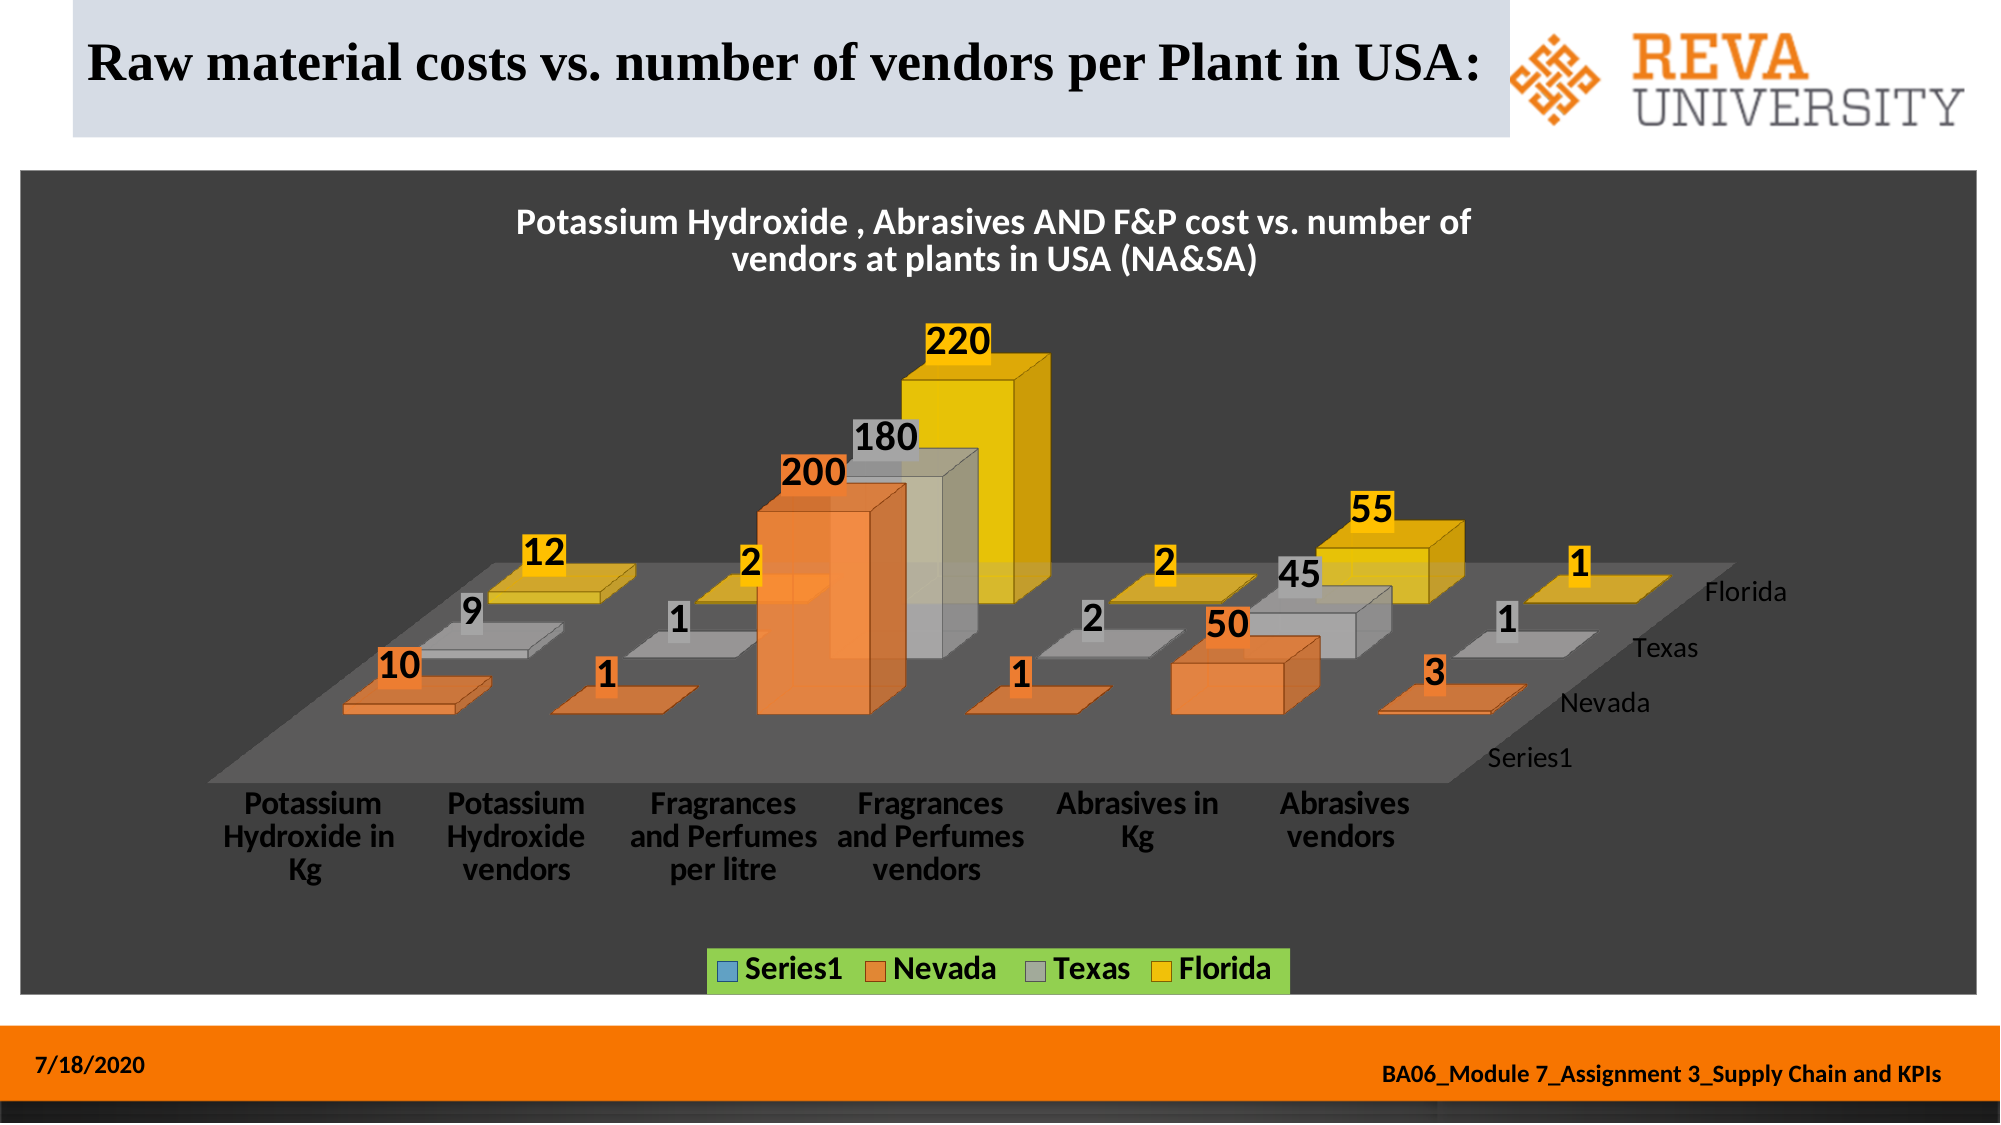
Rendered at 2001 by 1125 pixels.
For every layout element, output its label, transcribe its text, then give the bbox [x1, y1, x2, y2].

picture [0, 1013, 2000, 1123]
chart [19, 169, 1978, 995]
picture [1507, 15, 1988, 144]
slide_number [19, 1033, 470, 1093]
footer BA06_Module 7_Assignment 3_Supply Chain and KPIs [1325, 1042, 2000, 1103]
title Raw material costs vs. number of vendors per Plant in USA: [72, 0, 1510, 138]
